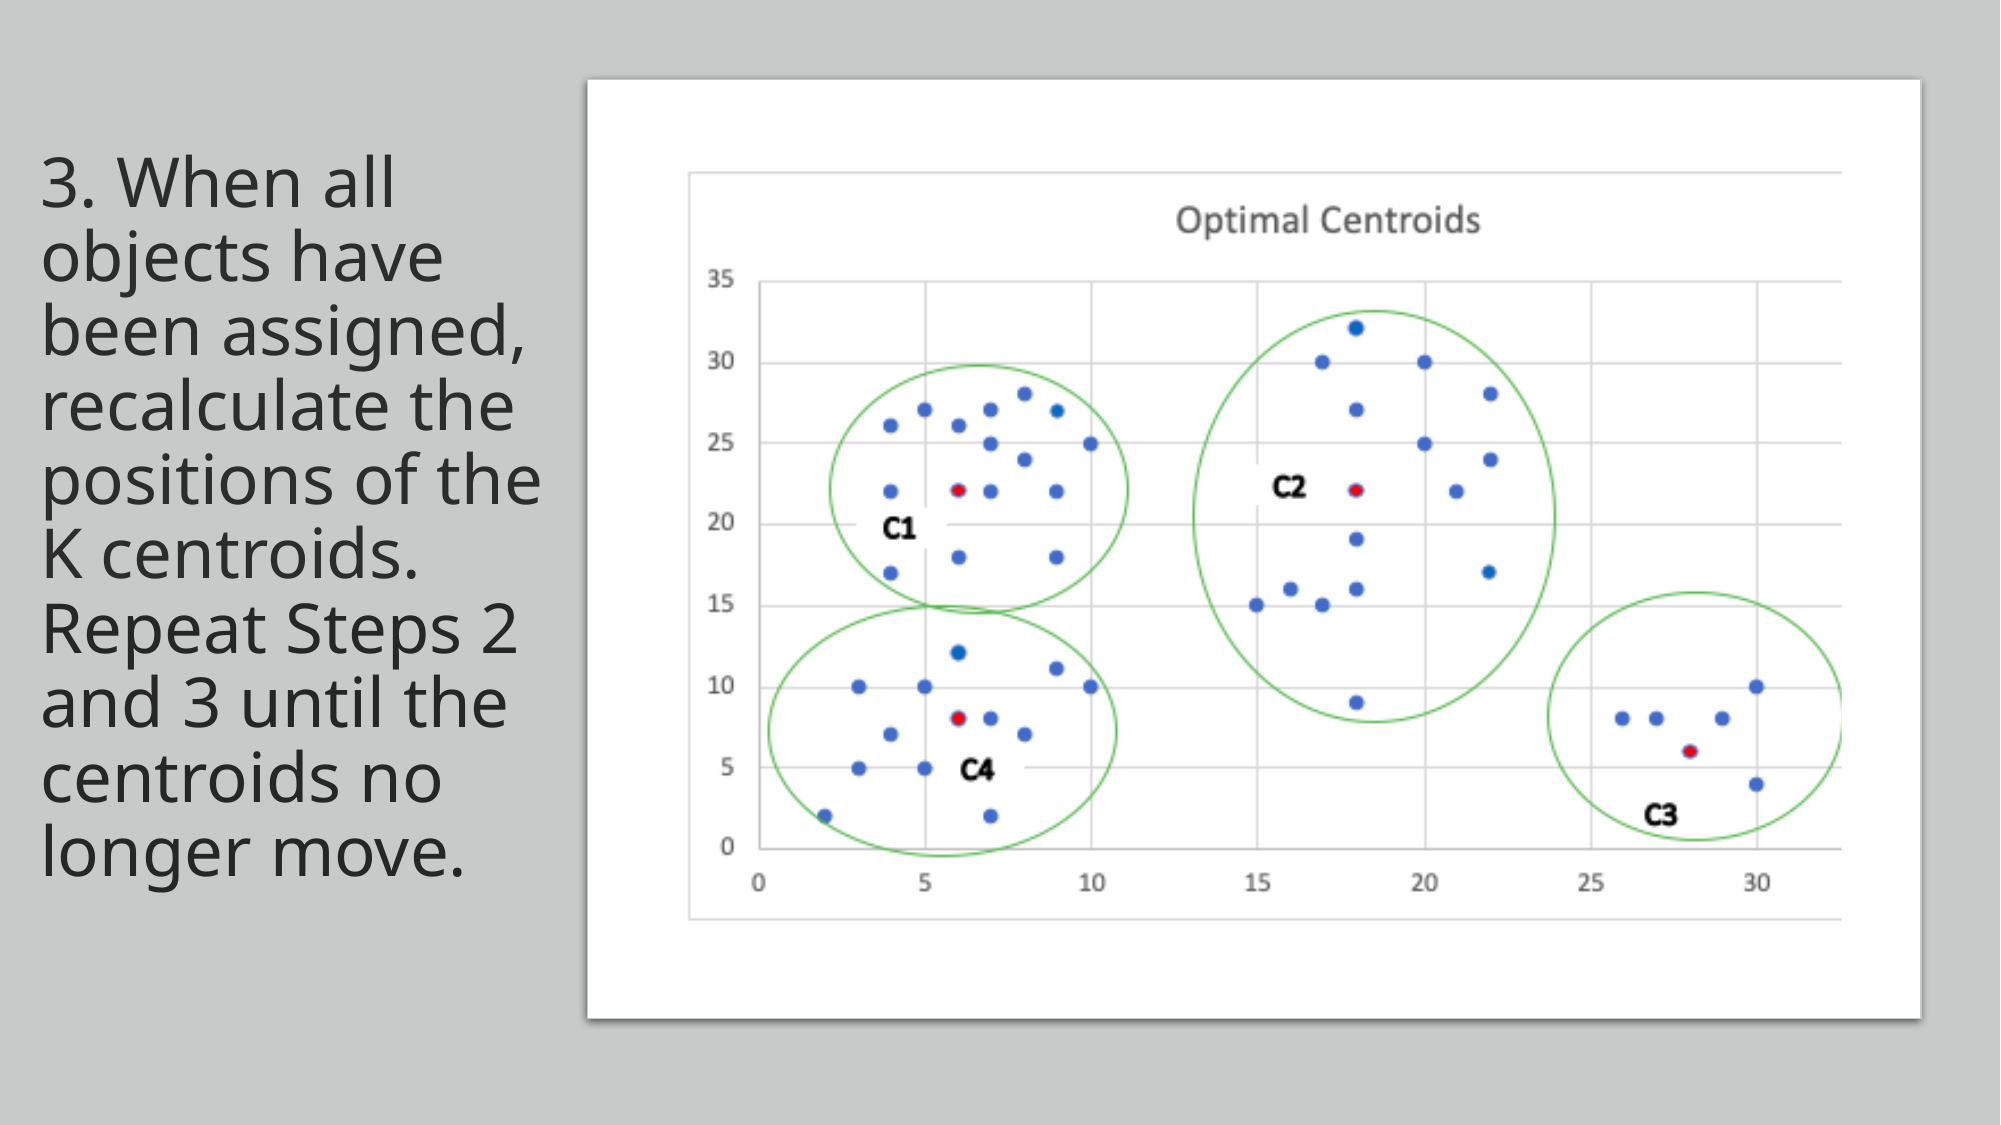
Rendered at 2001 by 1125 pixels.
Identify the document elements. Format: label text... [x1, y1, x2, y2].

text_box 3. When all objects have been assigned, recalculate the positions of the K centroids. Repeat Steps 2 and 3 until the centroids no longer move. [25, 105, 562, 1020]
text_box [0, 0, 2000, 1125]
picture [666, 154, 1842, 944]
text_box [586, 78, 1922, 1019]
